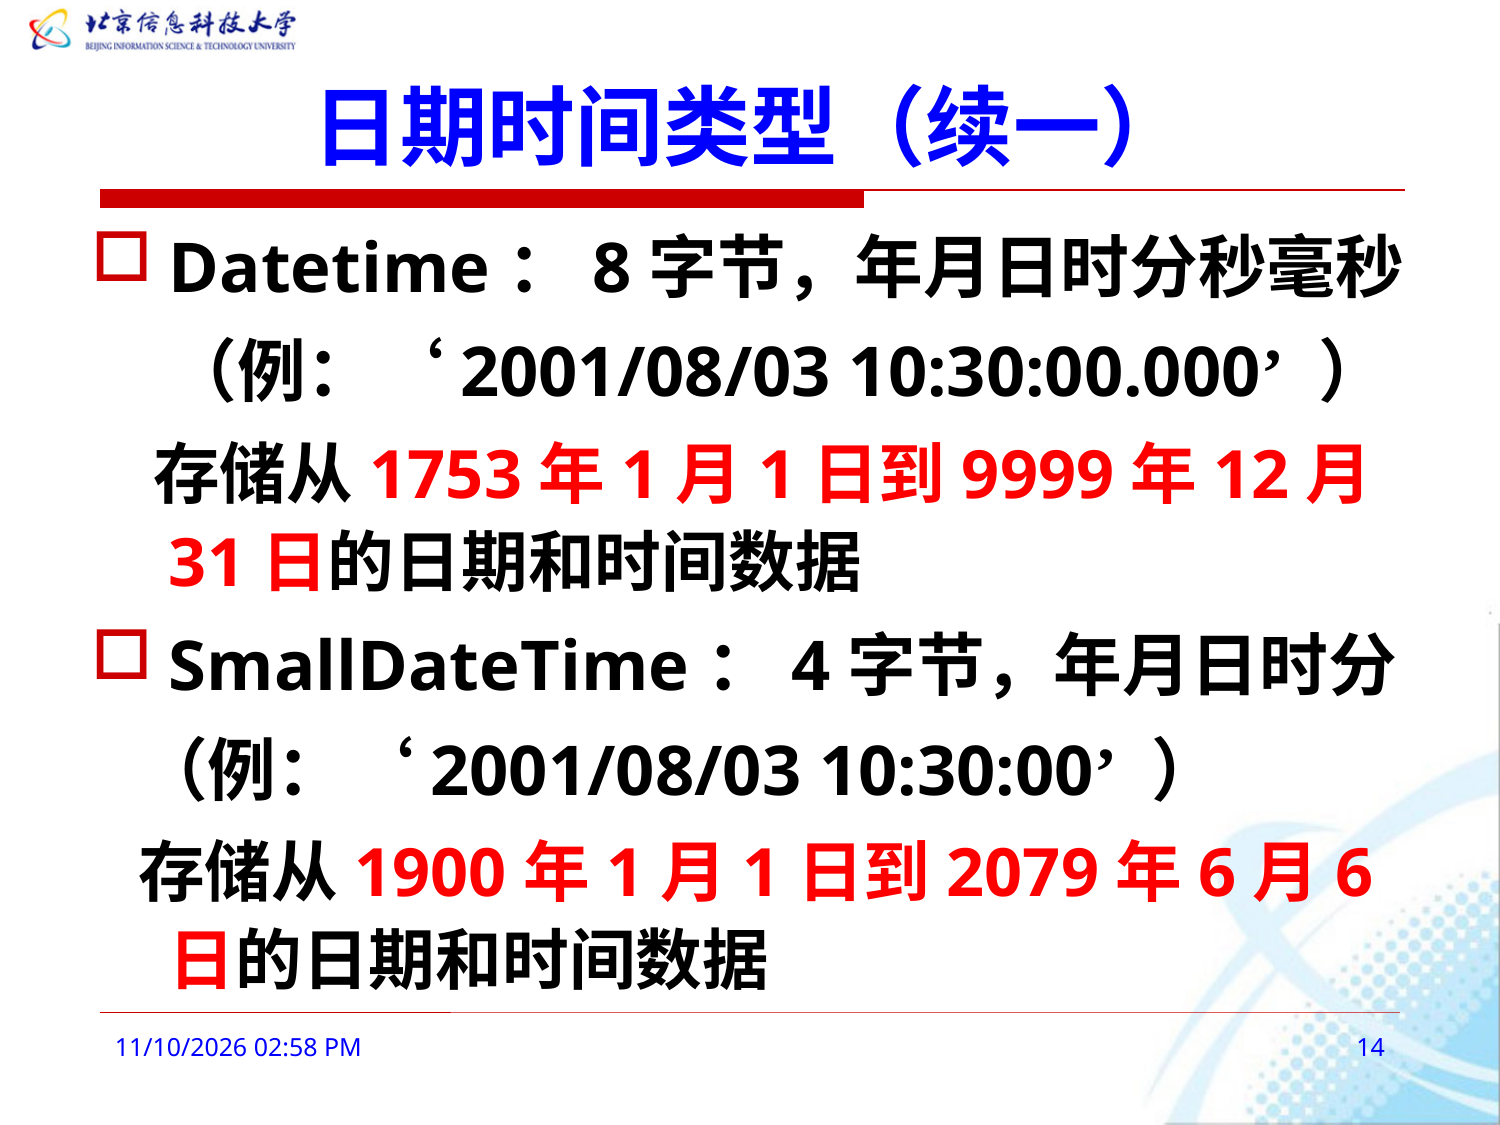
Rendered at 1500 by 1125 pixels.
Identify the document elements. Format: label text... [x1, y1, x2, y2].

slide_number 14 [1074, 1024, 1401, 1103]
picture [0, 0, 1500, 1125]
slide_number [99, 1024, 432, 1103]
title 日期时间类型（续一） [93, 49, 1407, 185]
list Datetime：8字节，年月日时分秒毫秒 （例：‘2001/08/03 10:30:00.000’ ） 存储从1753年1月1日到9999年12月31日的日期和时间数据 SmallDateTime：4字节，年月日时分 （例：‘2001/08/03 10:30:00’ ） 存储从1900年1月1日到2079年6月6日的日期和时间数据 [76, 207, 1451, 1000]
